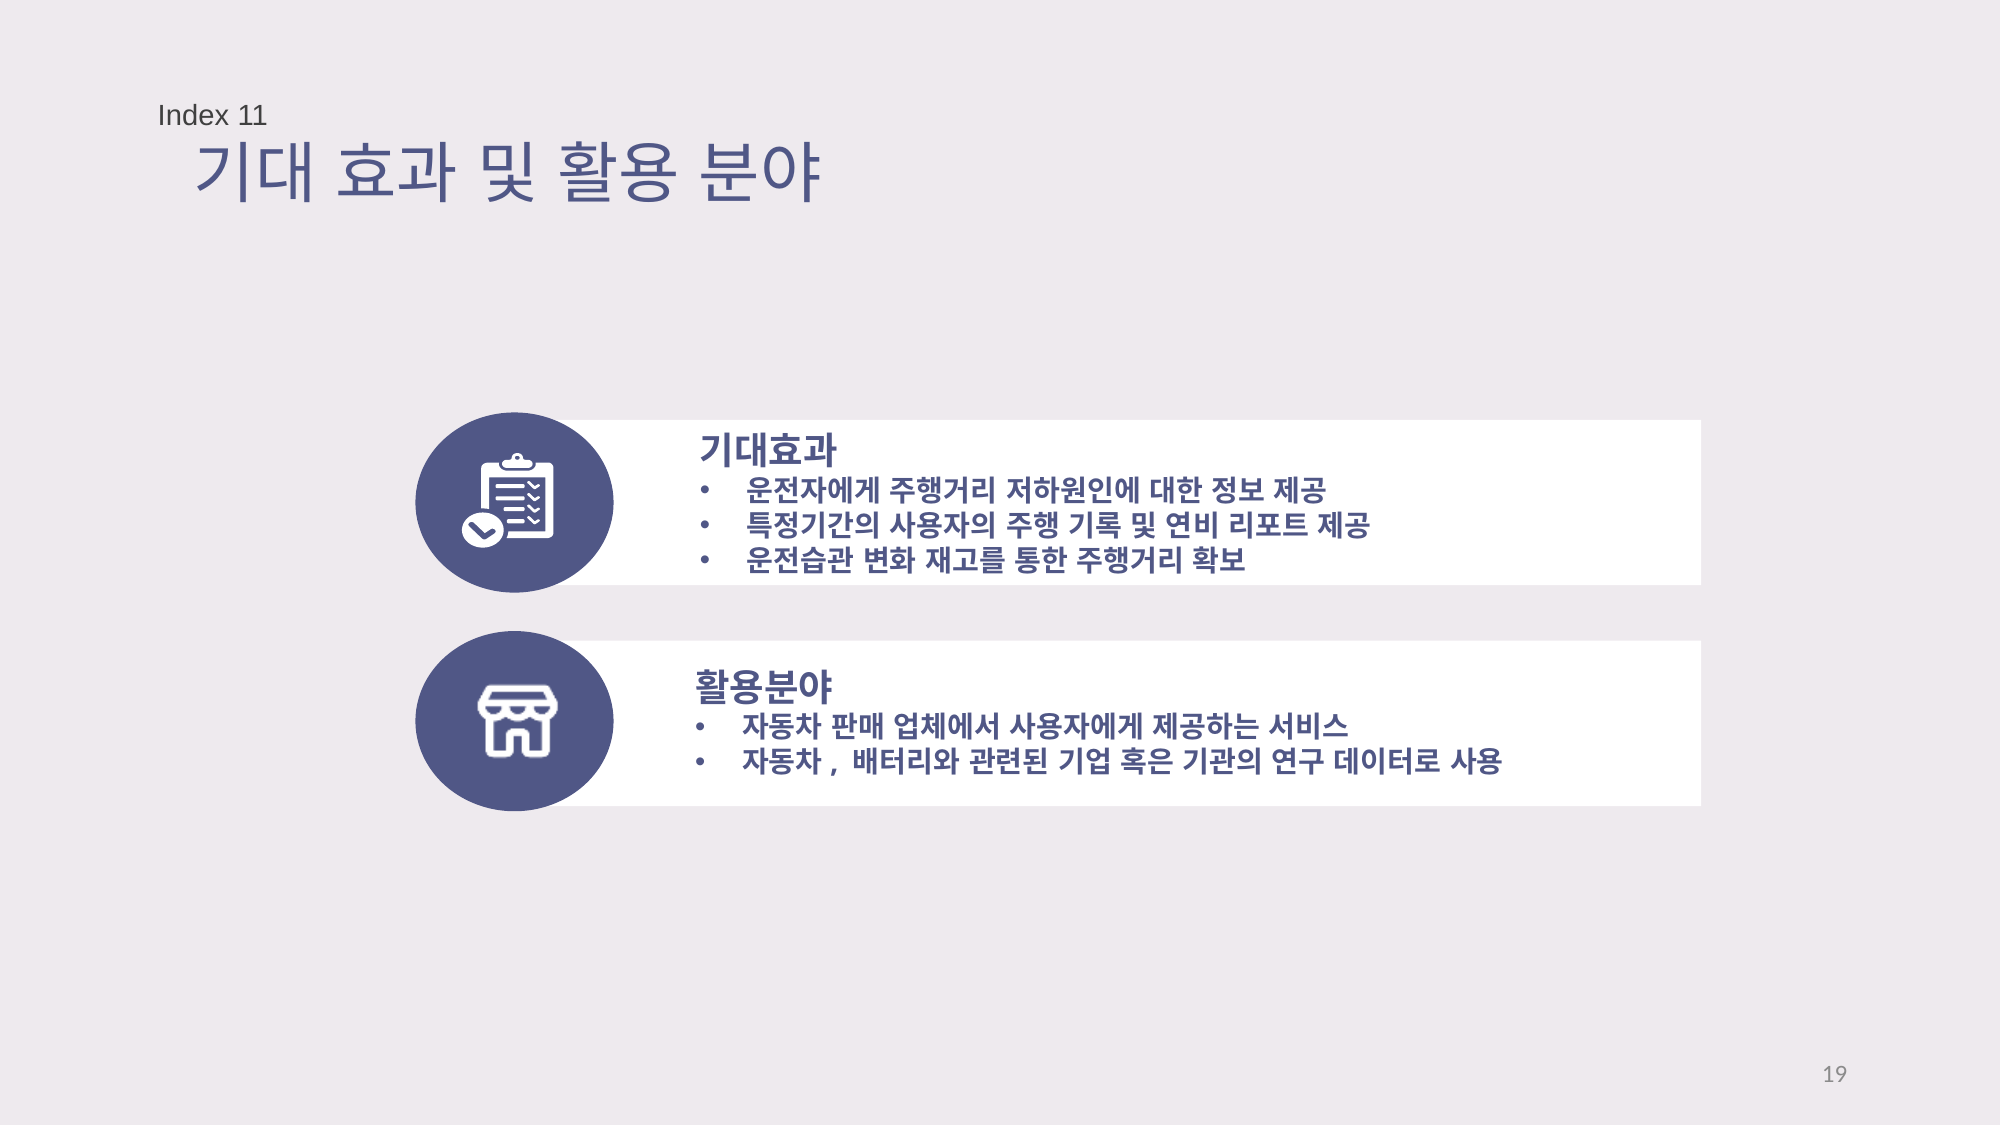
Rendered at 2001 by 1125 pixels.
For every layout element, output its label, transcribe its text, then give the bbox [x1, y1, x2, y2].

text_box 기대 효과 및 활용 분야 [179, 123, 838, 219]
slide_number 19 [1412, 1042, 1863, 1103]
text_box Index 11 [143, 88, 1144, 139]
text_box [415, 412, 1702, 619]
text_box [415, 631, 1702, 812]
